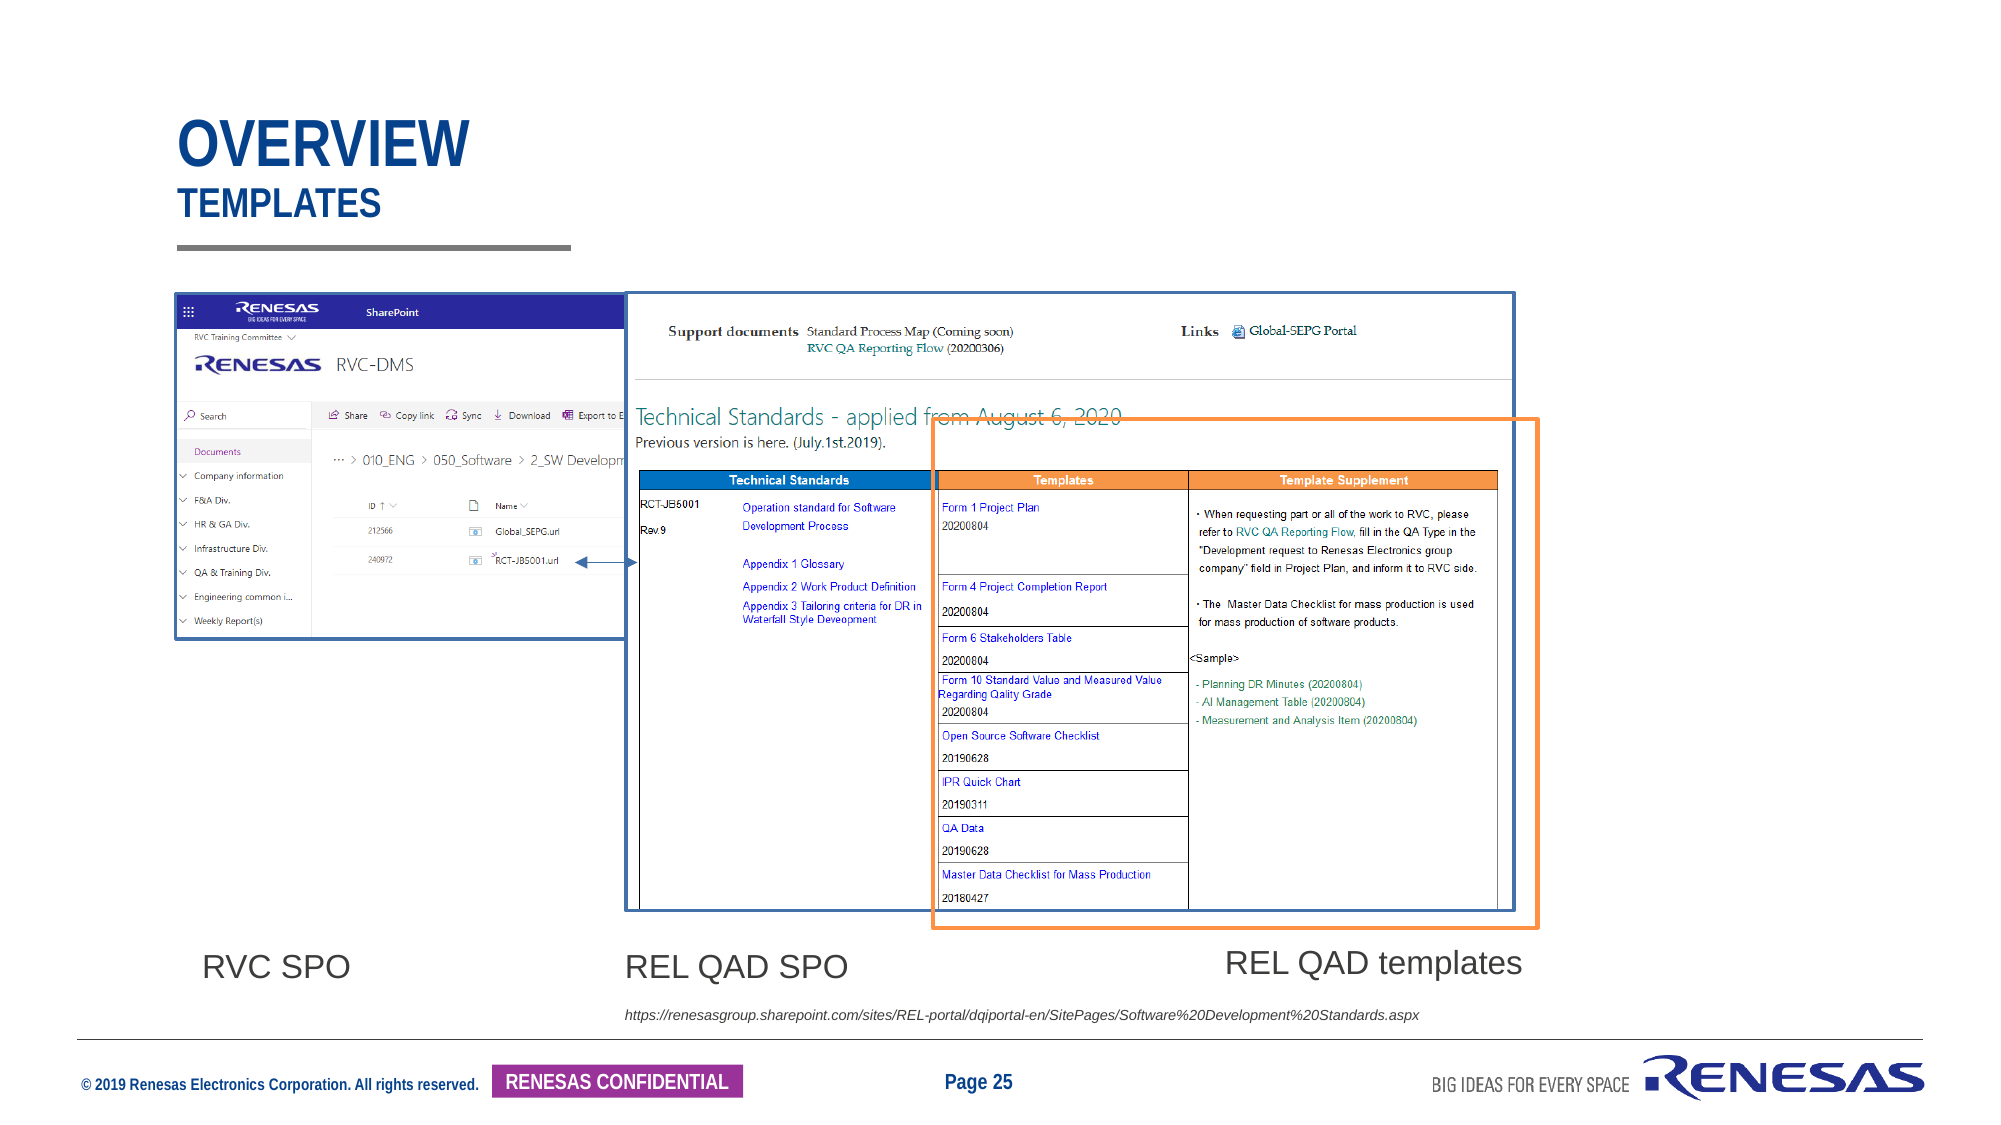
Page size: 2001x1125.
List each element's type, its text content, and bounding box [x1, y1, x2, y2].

title overview Templates [177, 108, 1654, 227]
text_box [931, 417, 1540, 930]
list REL QAD SPO https://renesasgroup.sharepoint.com/sites/REL-portal/dqiportal-en/SitePages/Software%20Development%20Standards.aspx [624, 937, 1863, 1023]
slide_number Page 25 [944, 1067, 1056, 1095]
picture [1425, 1049, 1933, 1106]
picture [176, 293, 1513, 910]
text_box RVC SPO [202, 937, 575, 986]
text_box REL QAD templates [1224, 933, 1725, 981]
